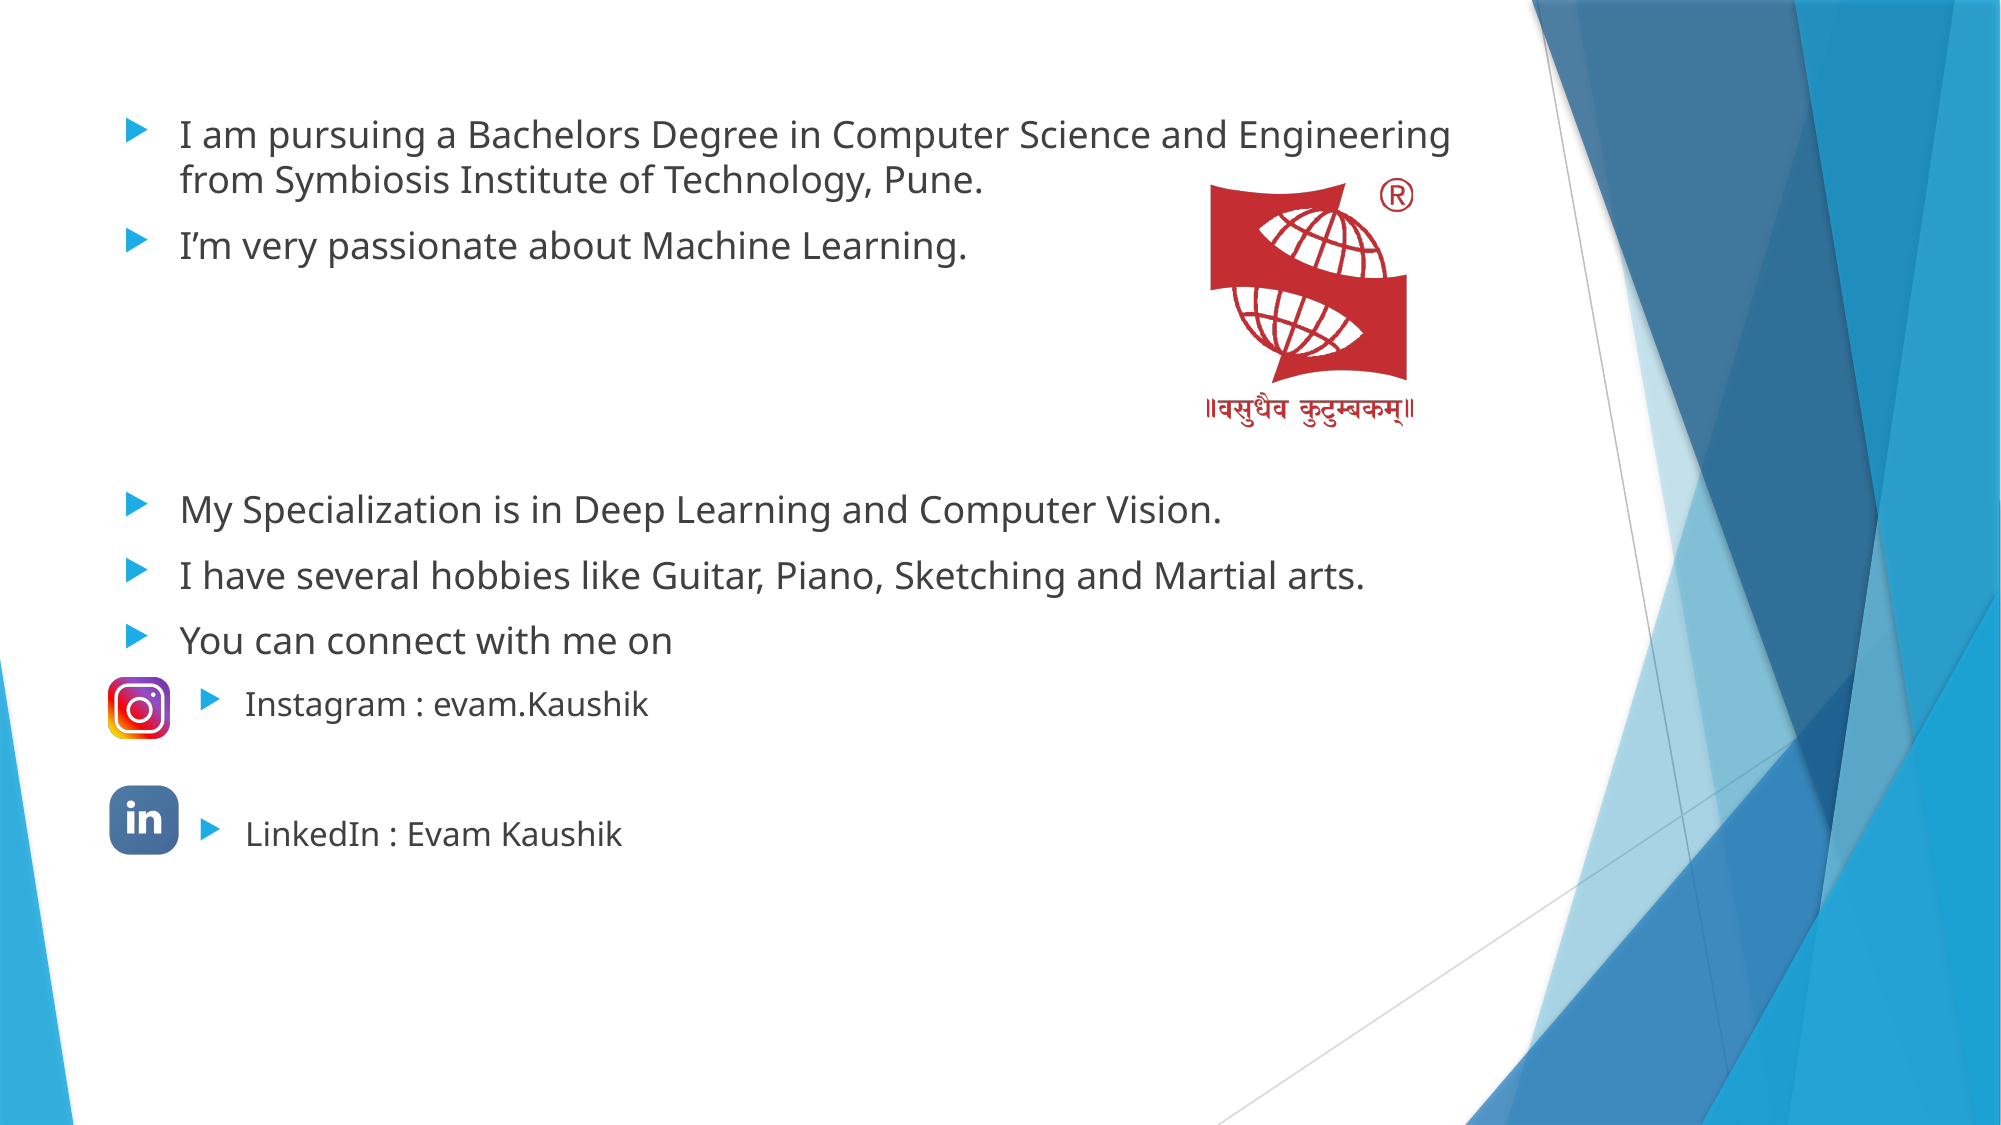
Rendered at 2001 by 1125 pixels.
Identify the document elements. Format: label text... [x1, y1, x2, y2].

list I am pursuing a Bachelors Degree in Computer Science and Engineering from Symbiosis Institute of Technology, Pune. I’m very passionate about Machine Learning. My Specialization is in Deep Learning and Computer Vision. I have several hobbies like Guitar, Piano, Sketching and Martial arts. You can connect with me on Instagram : evam.Kaushik LinkedIn : Evam Kaushik [108, 103, 1519, 1046]
picture [103, 779, 184, 861]
picture [1206, 178, 1414, 428]
picture [107, 676, 171, 740]
